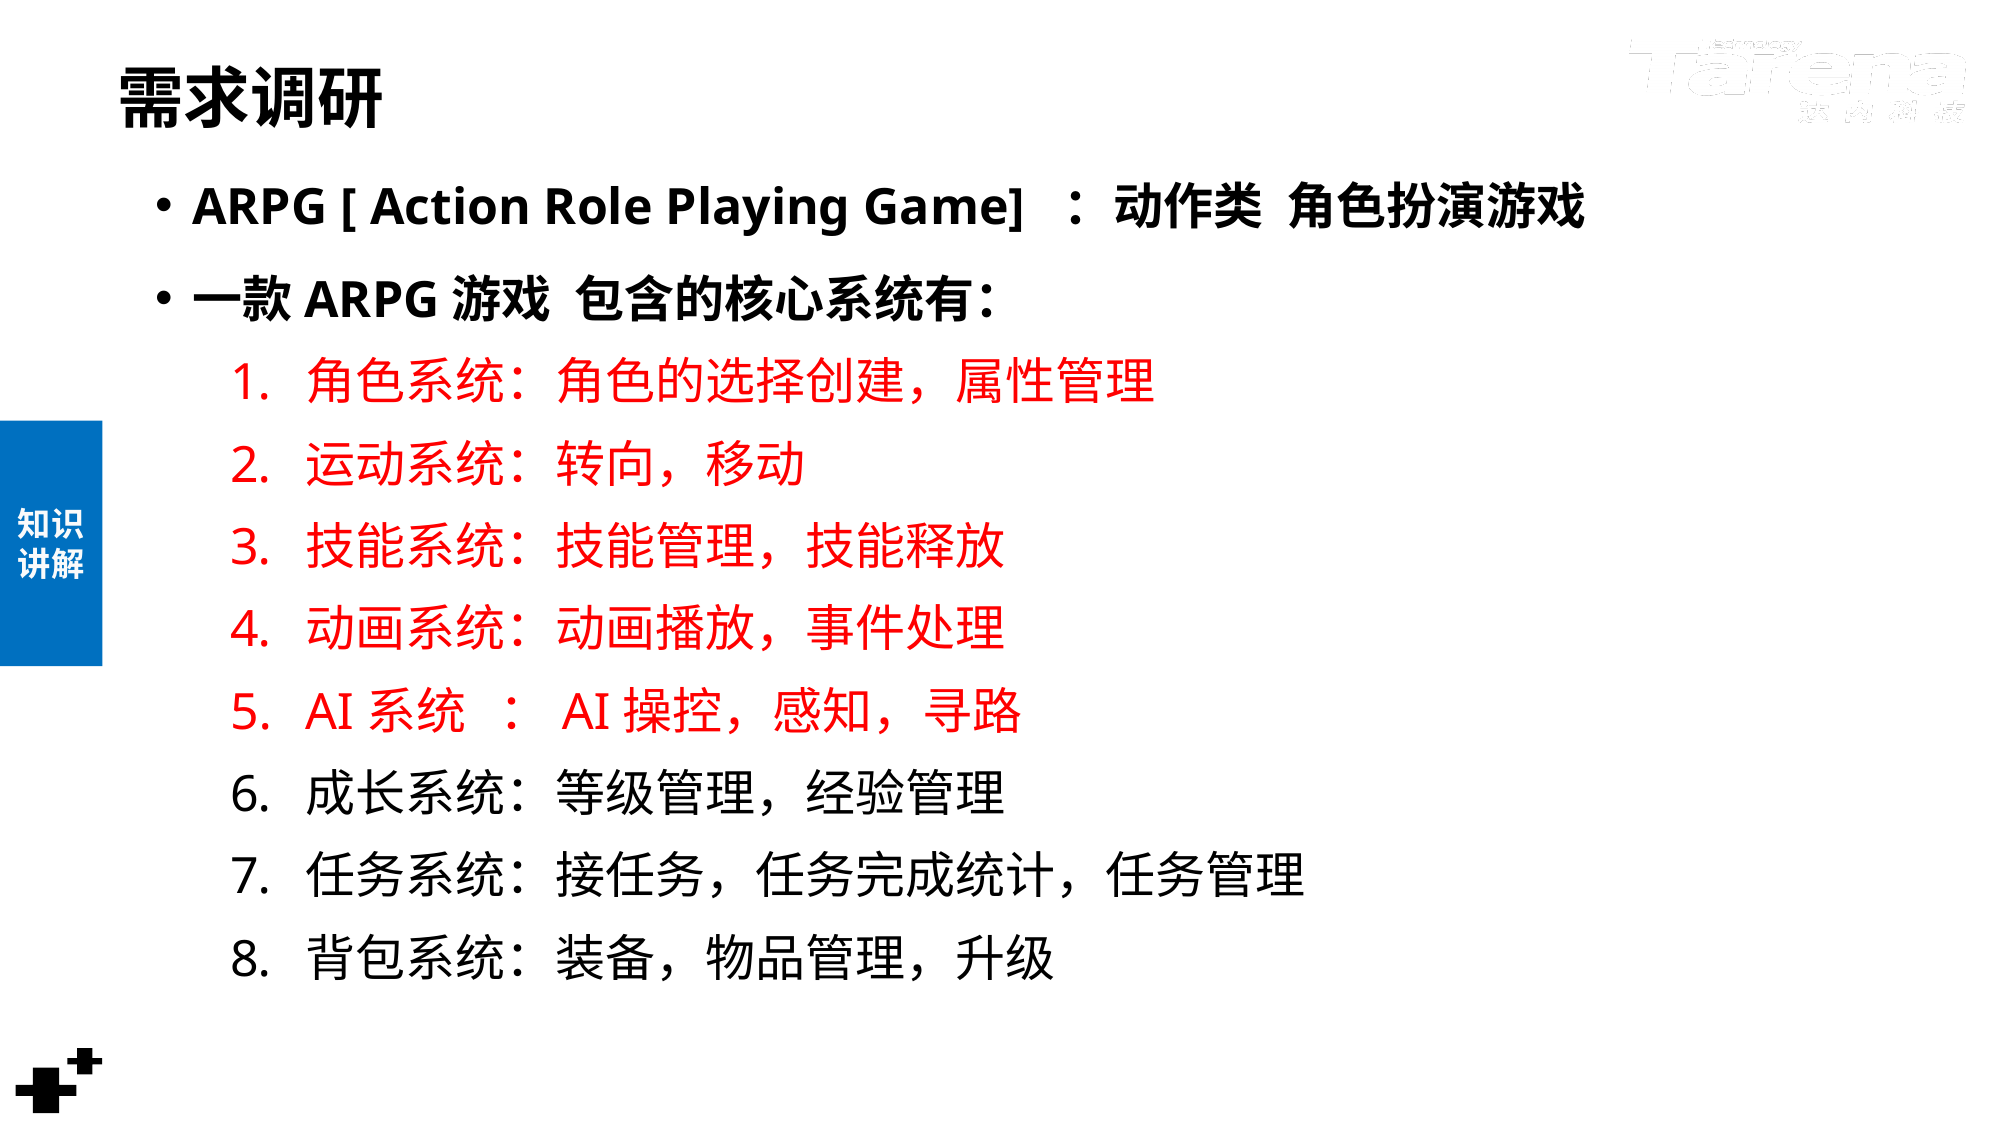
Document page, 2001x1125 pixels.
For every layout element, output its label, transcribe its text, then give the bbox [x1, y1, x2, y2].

title 需求调研 [102, 42, 1583, 160]
list ARPG [ Action Role Playing Game] ：动作类 角色扮演游戏 一款ARPG游戏 包含的核心系统有： 角色系统：角色的选择创建，属性管理 运动系统：转向，移动 技能系统：技能管理，技能释放 动画系统：动画播放，事件处理 AI系统 ：AI操控，感知，寻路 成长系统：等级管理，经验管理 任务系统：接任务，任务完成统计，任务管理 背包系统：装备，物品管理，升级 [140, 155, 1768, 1003]
picture [1629, 39, 1966, 123]
